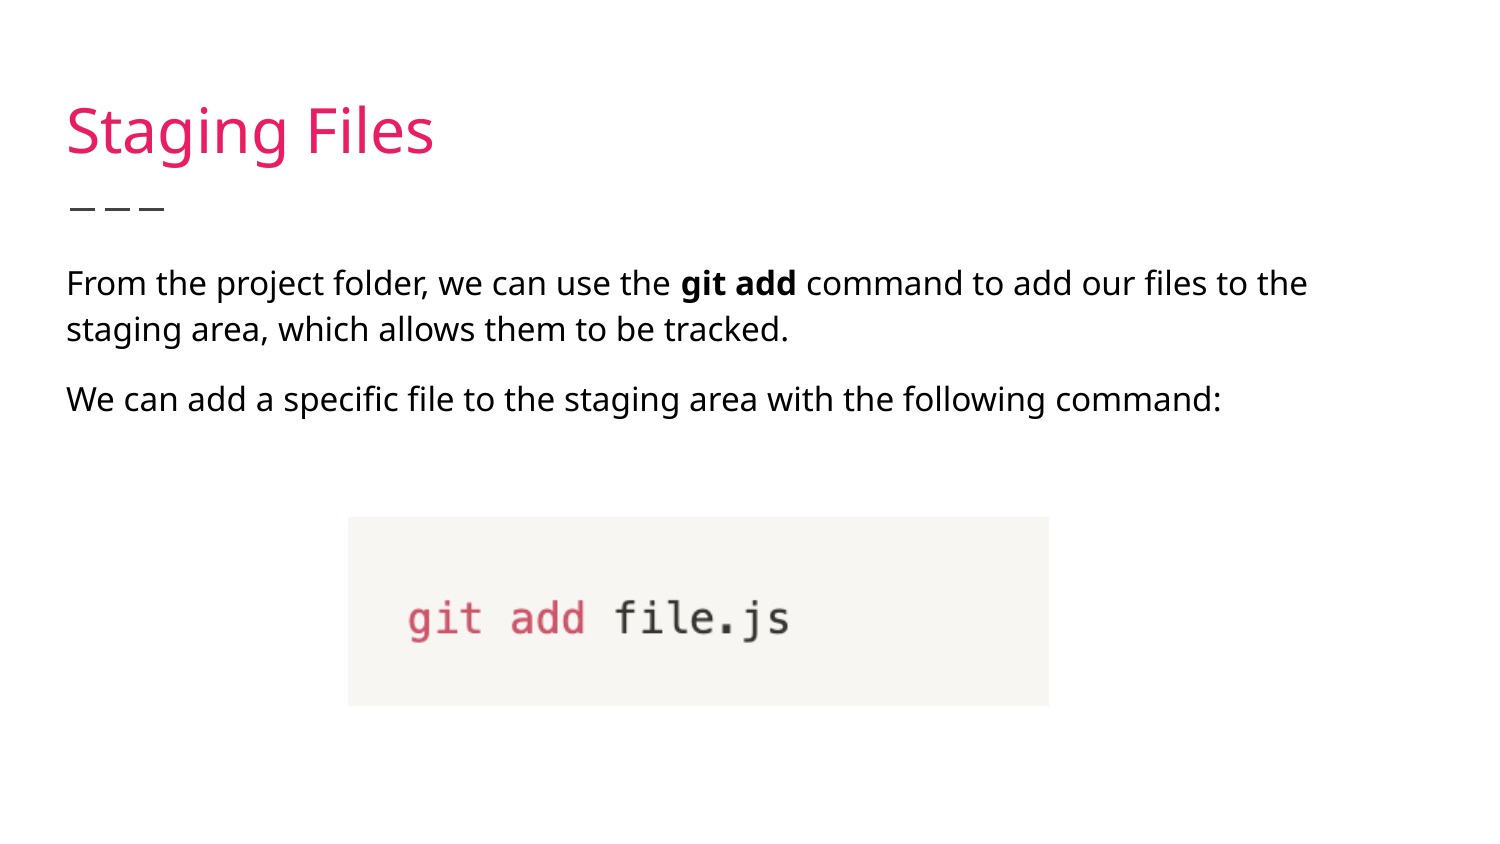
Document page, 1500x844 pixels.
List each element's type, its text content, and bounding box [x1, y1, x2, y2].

title Staging Files [51, 61, 1449, 182]
picture [348, 517, 1049, 706]
list From the project folder, we can use the git add command to add our files to the staging area, which allows them to be tracked. We can add a specific file to the staging area with the following command: [51, 240, 1449, 412]
